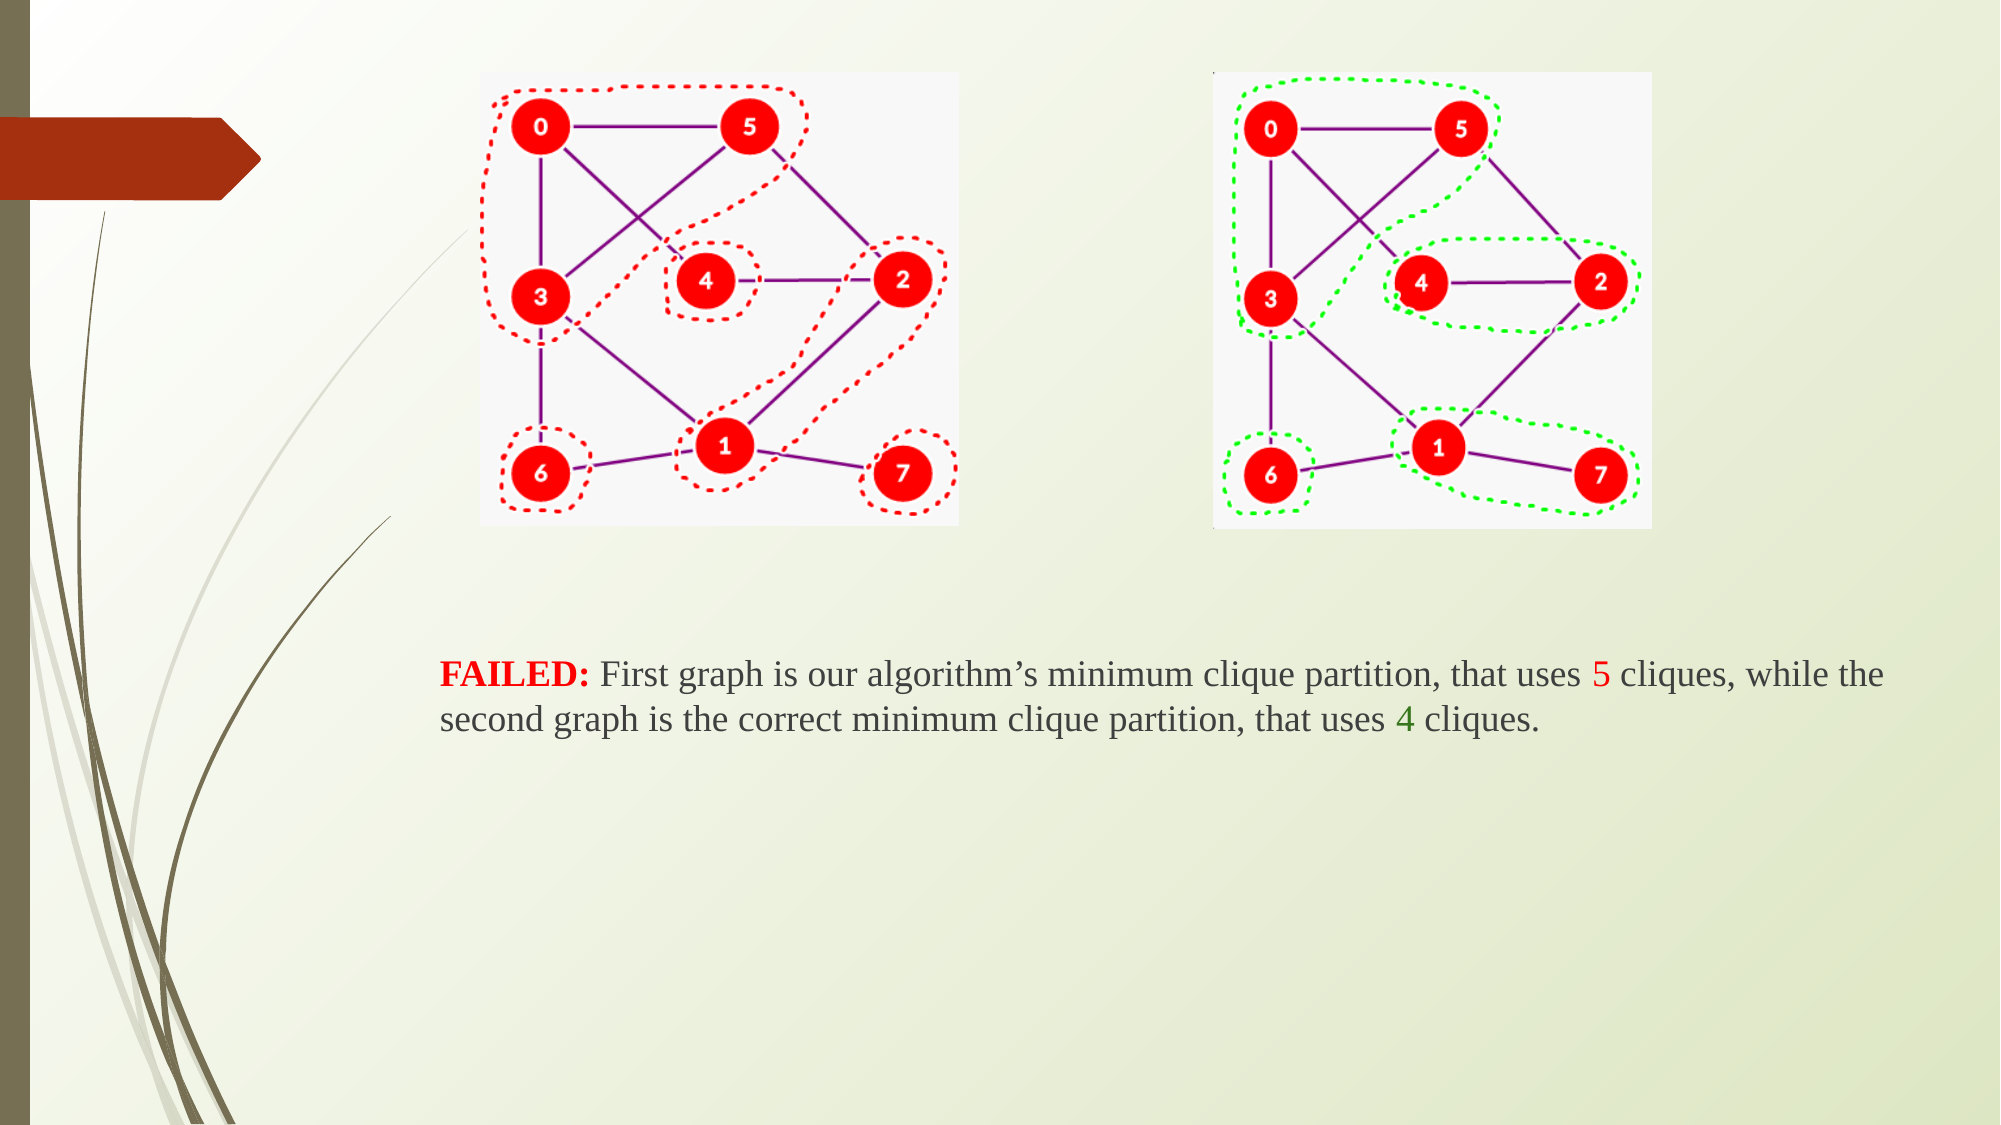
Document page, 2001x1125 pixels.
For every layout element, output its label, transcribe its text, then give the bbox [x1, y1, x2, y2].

picture [480, 72, 960, 526]
picture [1212, 72, 1652, 529]
list FAILED: First graph is our algorithm’s minimum clique partition, that uses 5 cliques, while the second graph is the correct minimum clique partition, that uses 4 cliques. [424, 641, 1941, 1049]
